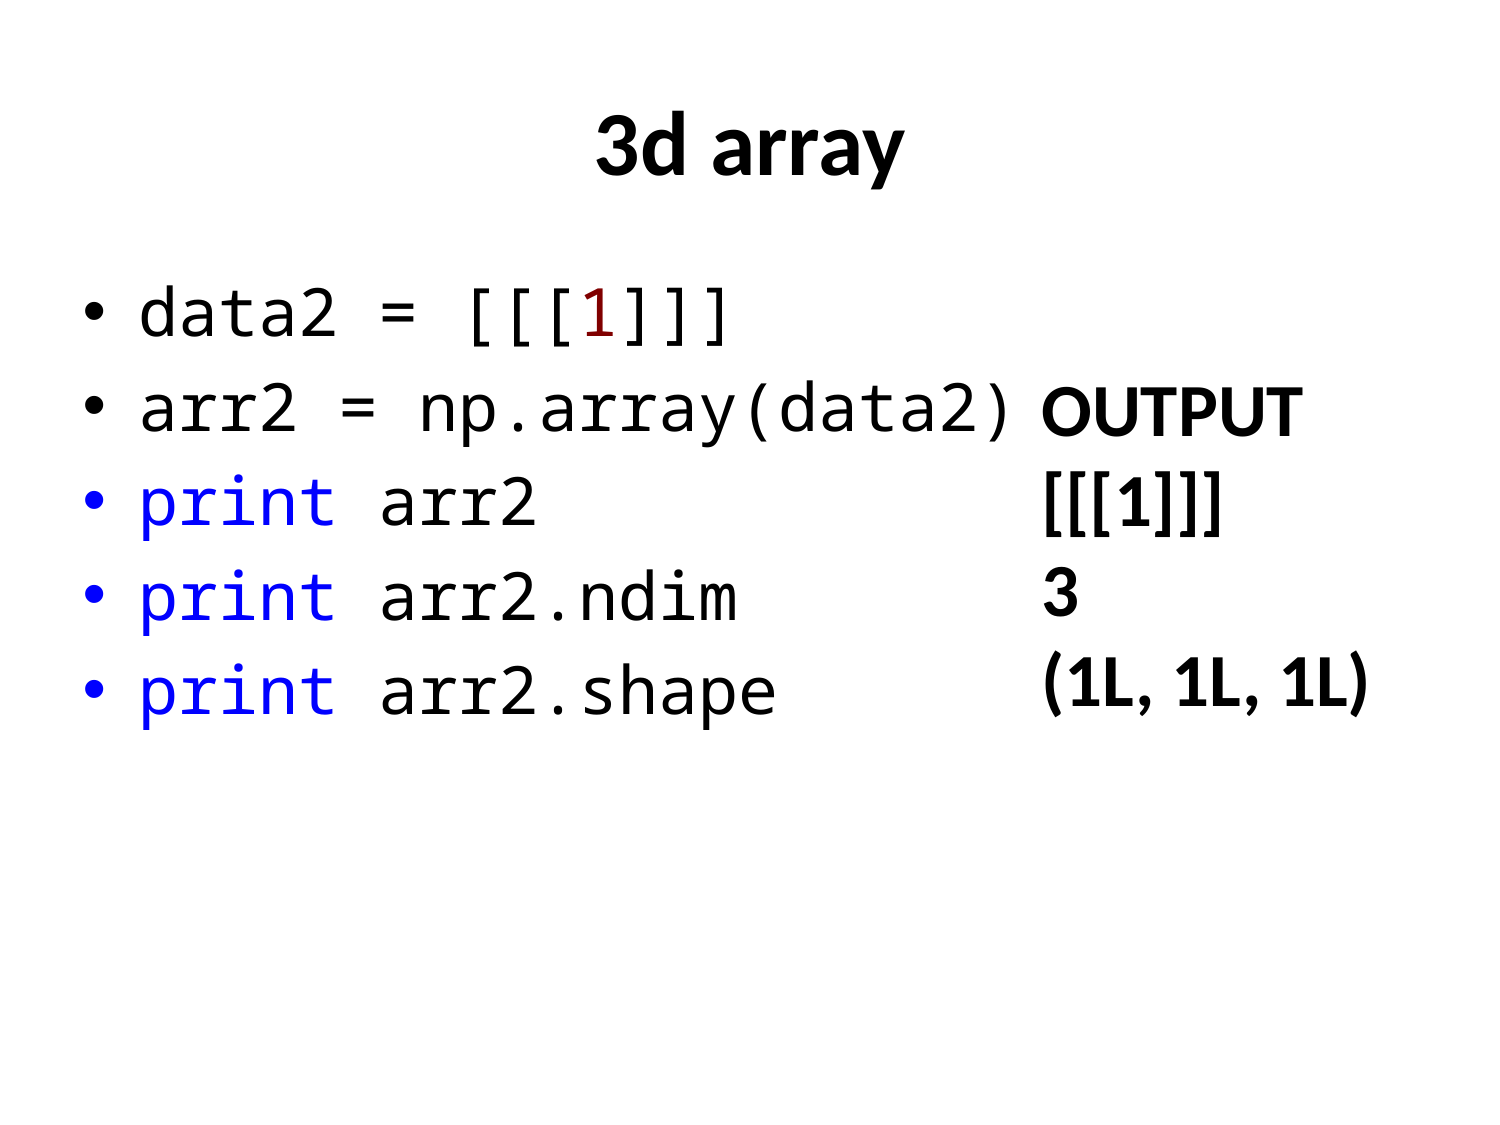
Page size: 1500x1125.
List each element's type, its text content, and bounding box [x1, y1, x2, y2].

title 3d array [74, 44, 1426, 234]
text_box OUTPUT [[[1]]] 3 (1L, 1L, 1L) [1033, 353, 1380, 729]
list data2 = [[[1]]] arr2 = np.array(data2) print arr2 print arr2.ndim print arr2.shape [74, 261, 1426, 1006]
